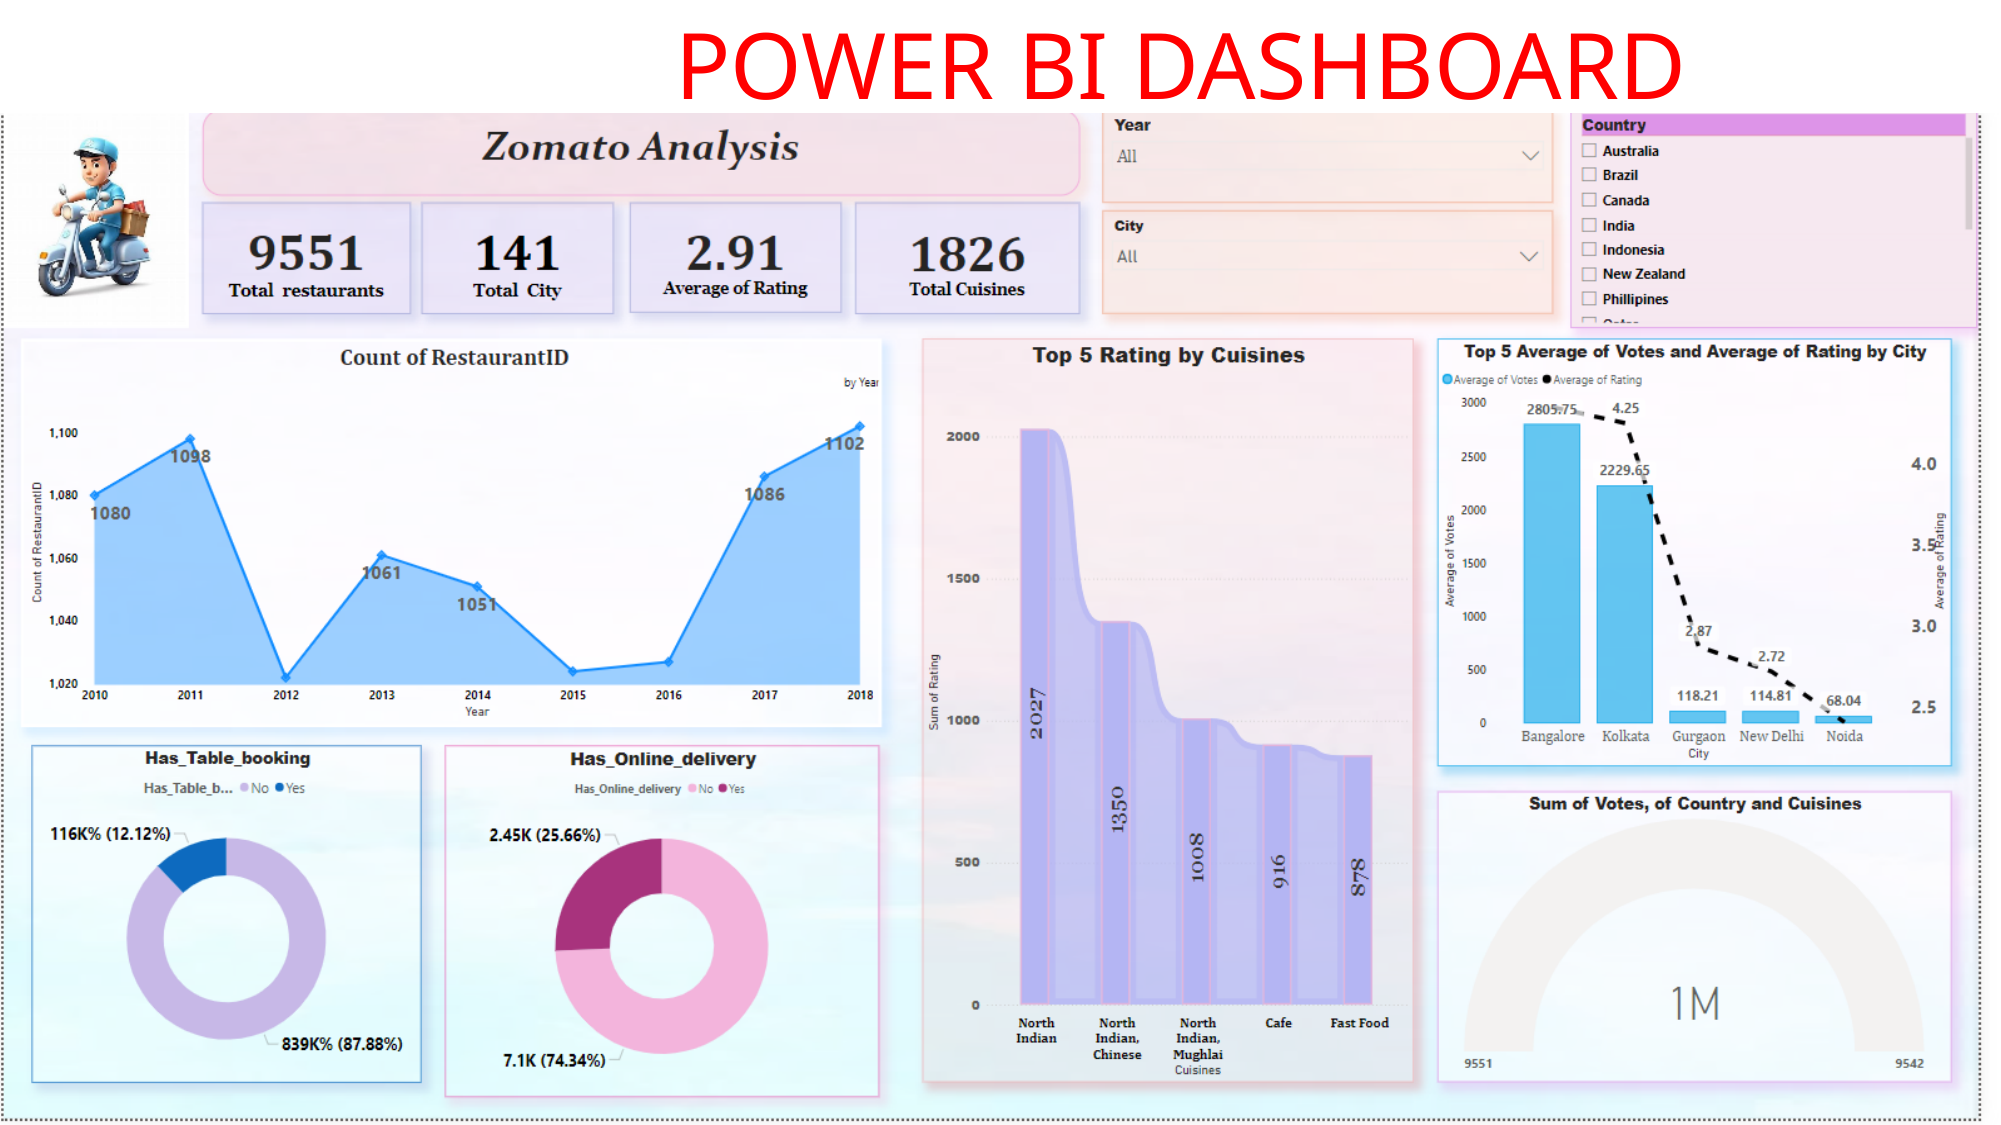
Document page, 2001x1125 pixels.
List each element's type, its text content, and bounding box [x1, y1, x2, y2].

title POWER BI DASHBOARD [137, 0, 1863, 113]
picture [0, 113, 2000, 1125]
